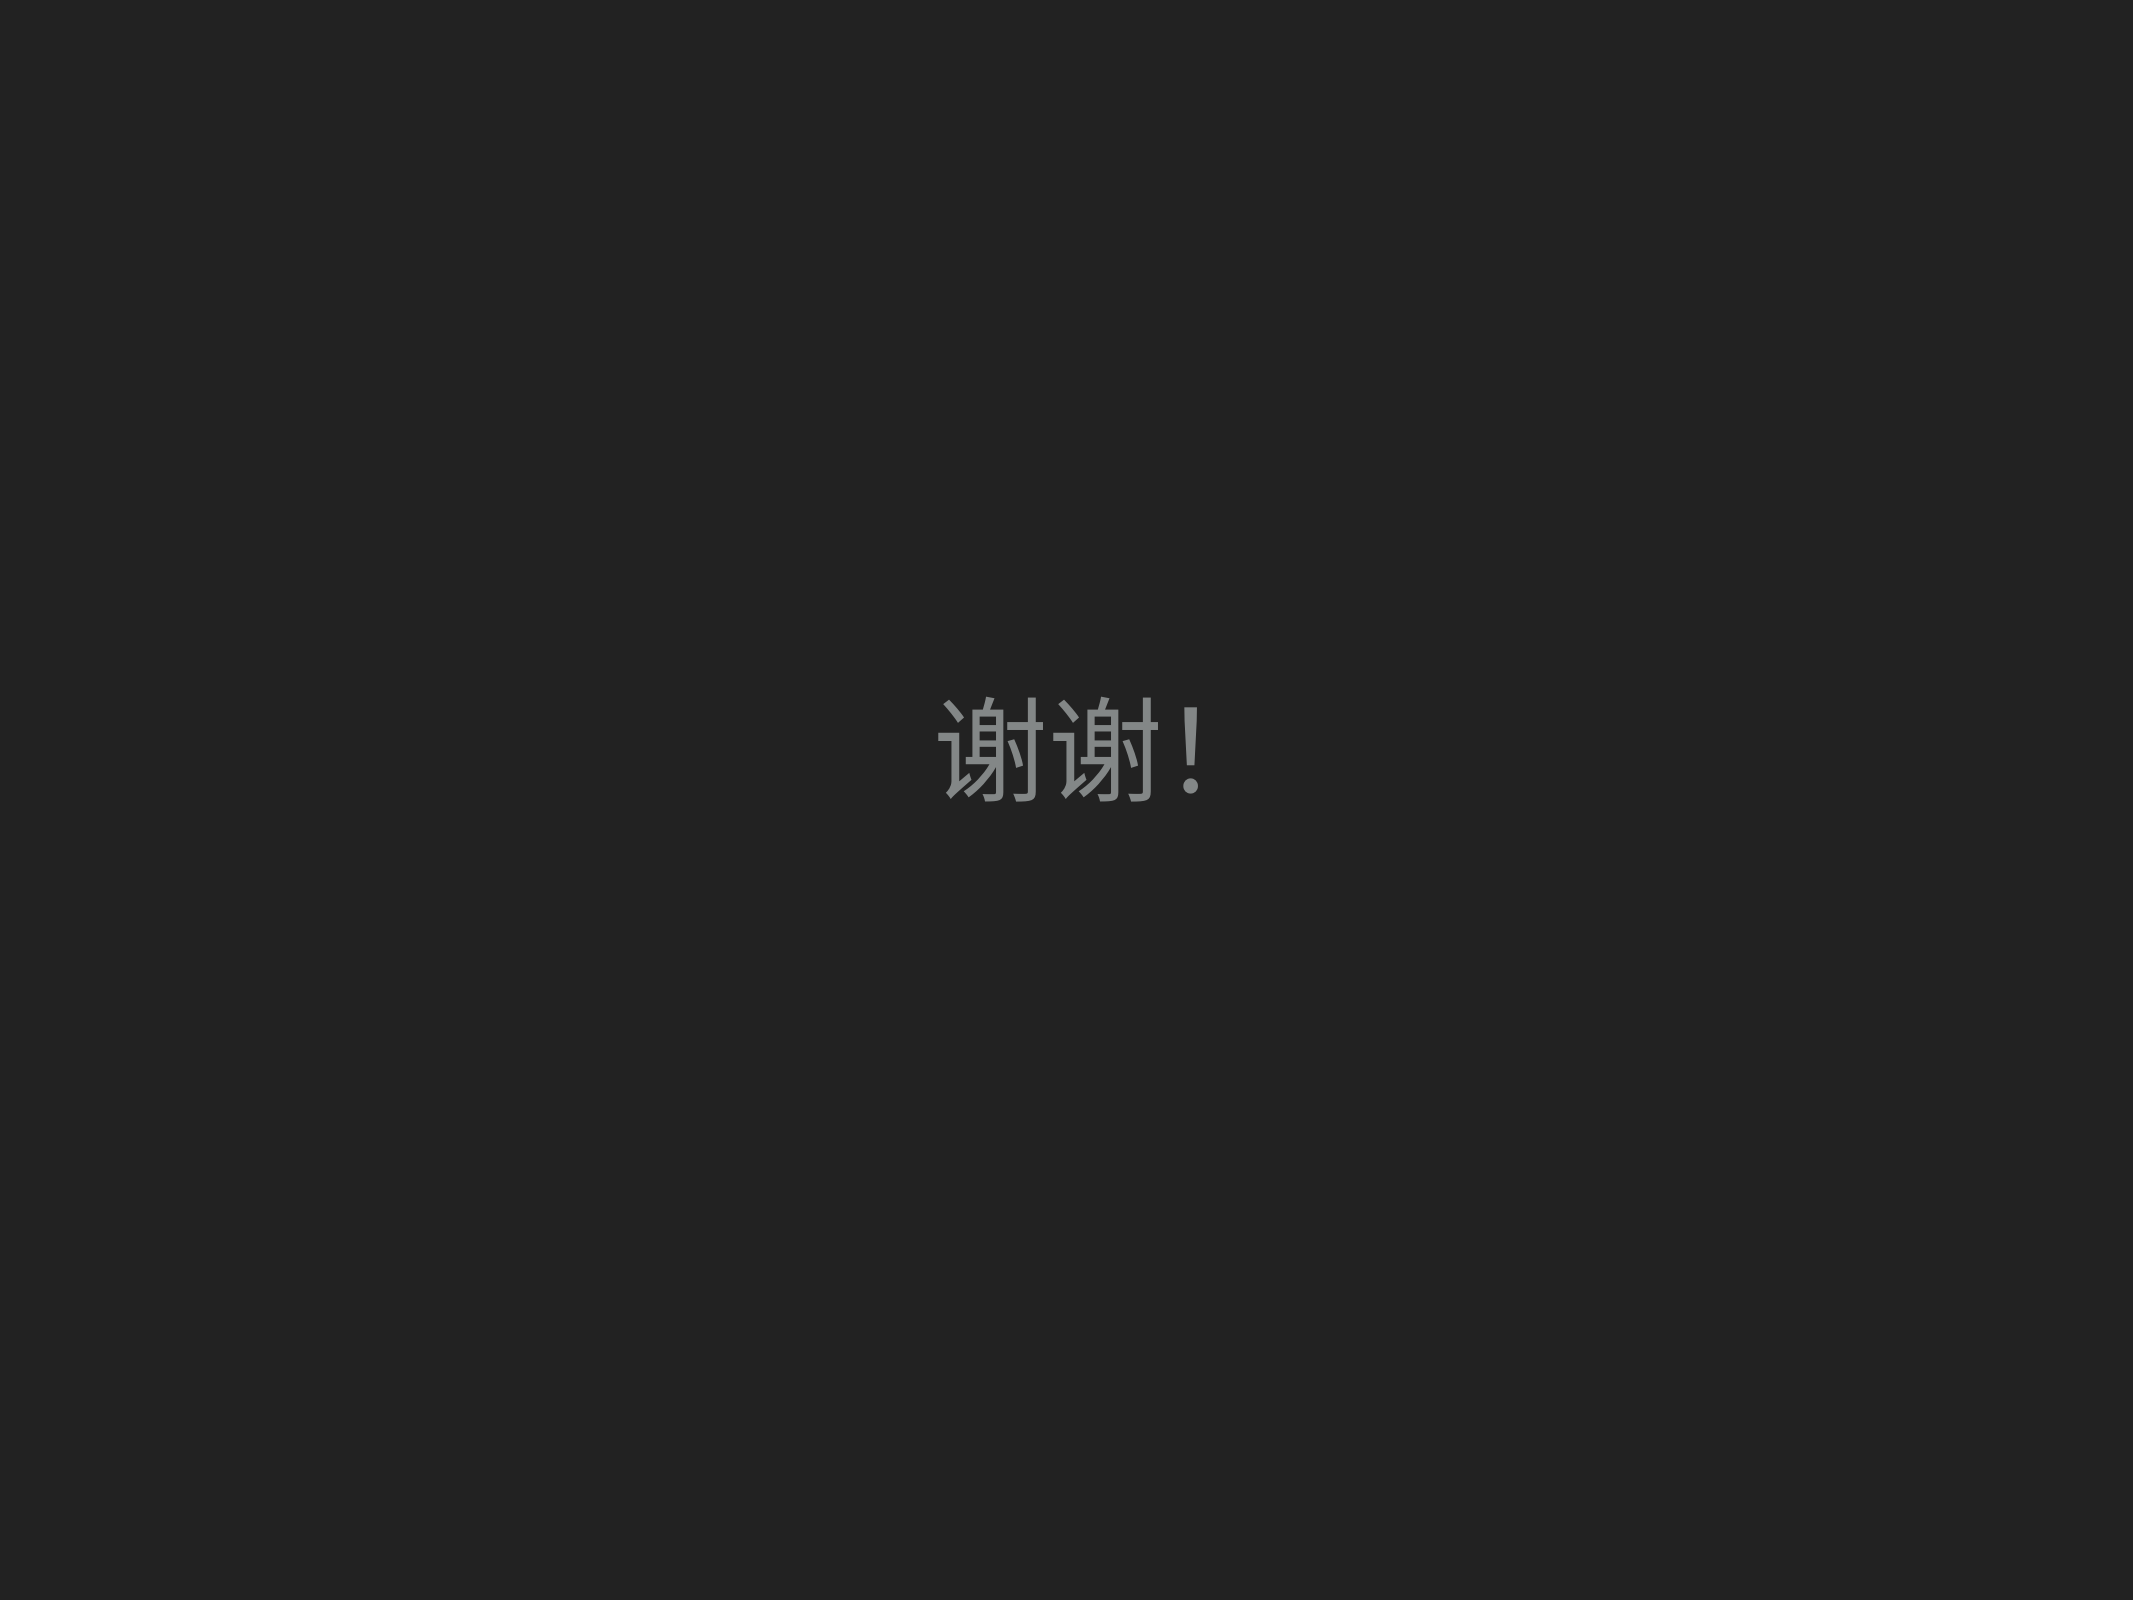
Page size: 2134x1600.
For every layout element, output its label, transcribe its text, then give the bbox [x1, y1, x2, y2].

text_box 谢谢！ [925, 671, 1397, 826]
